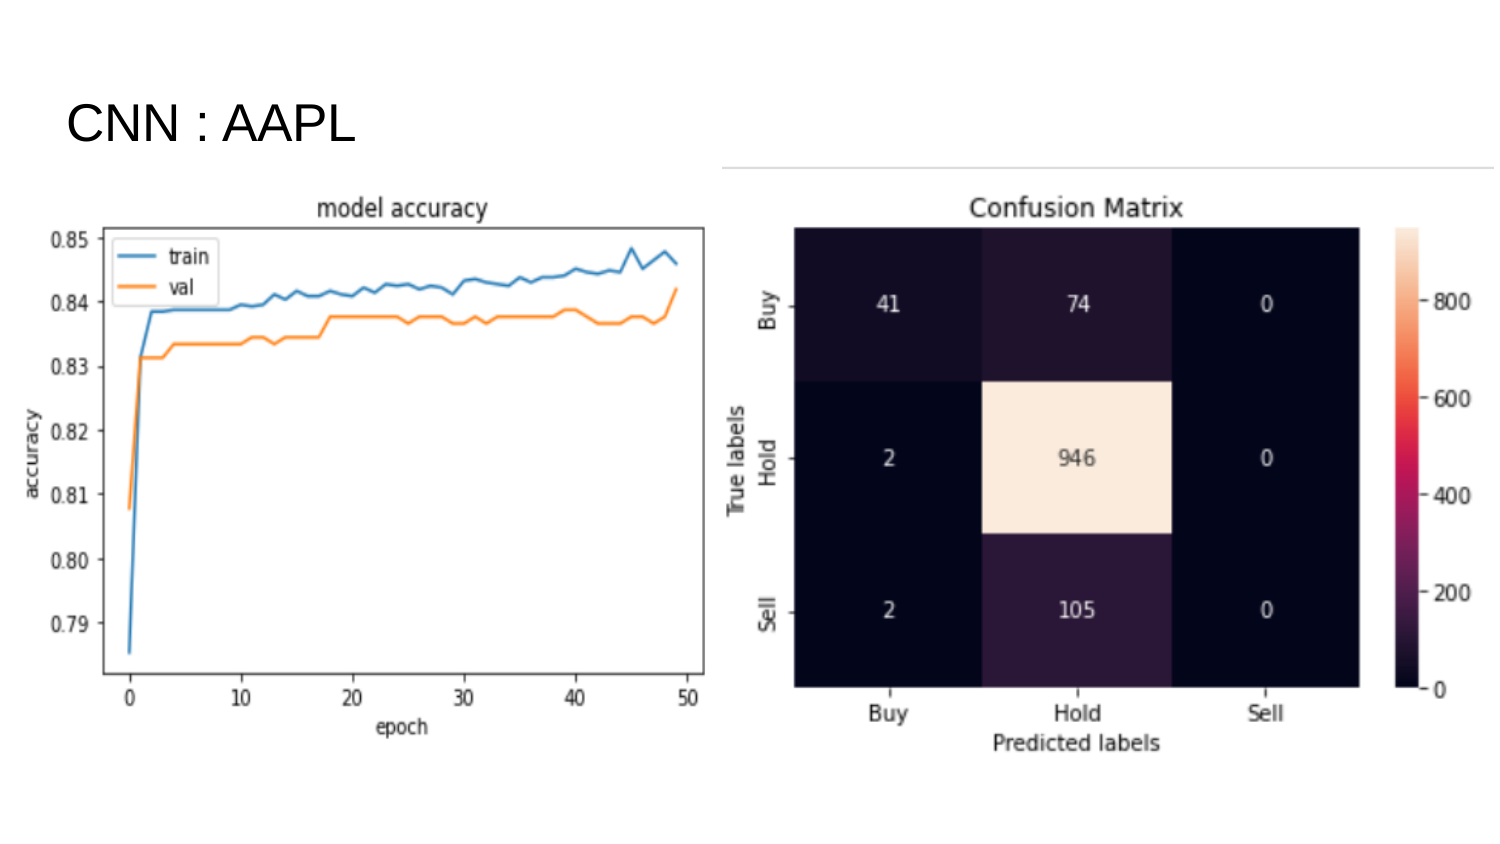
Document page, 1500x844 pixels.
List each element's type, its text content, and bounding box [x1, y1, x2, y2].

picture [19, 166, 1494, 768]
title CNN : AAPL [51, 72, 1449, 167]
